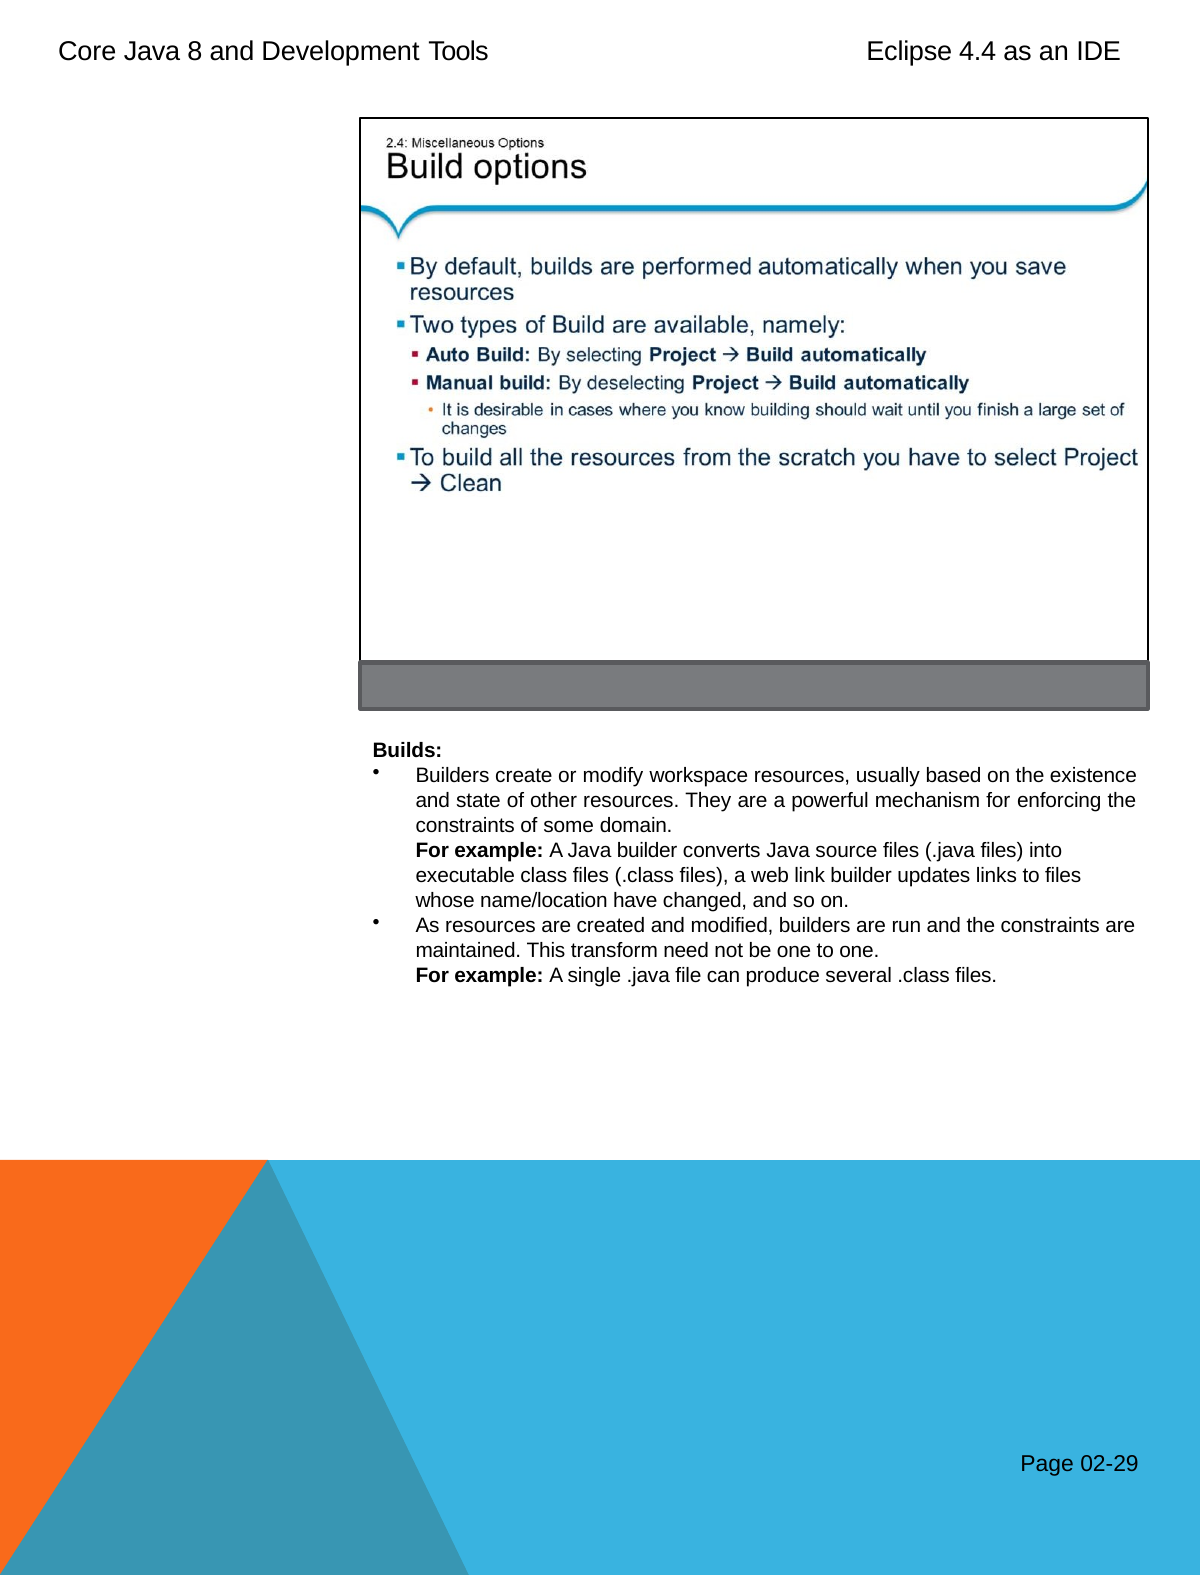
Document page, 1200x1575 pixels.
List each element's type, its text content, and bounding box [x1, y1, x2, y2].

text_box Core Java 8 and Development Tools [56, 31, 505, 66]
text_box Builds: Builders create or modify workspace resources, usually based on the existence and state of other resources. They are a powerful mechanism for enforcing the constraints of some domain. For example: A Java builder converts Java source files (.java files) into executable class files (.class files), a web link builder updates links to files whose name/location have changed, and so on. As resources are created and modified, builders are run and the constraints are maintained. This transform need not be one to one. For example: A single .java file can produce several .class files. [370, 735, 1145, 987]
text_box Eclipse 4.4 as an IDE [864, 31, 1128, 66]
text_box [358, 116, 1149, 710]
text_box Page 02-29 [1018, 1448, 1142, 1477]
